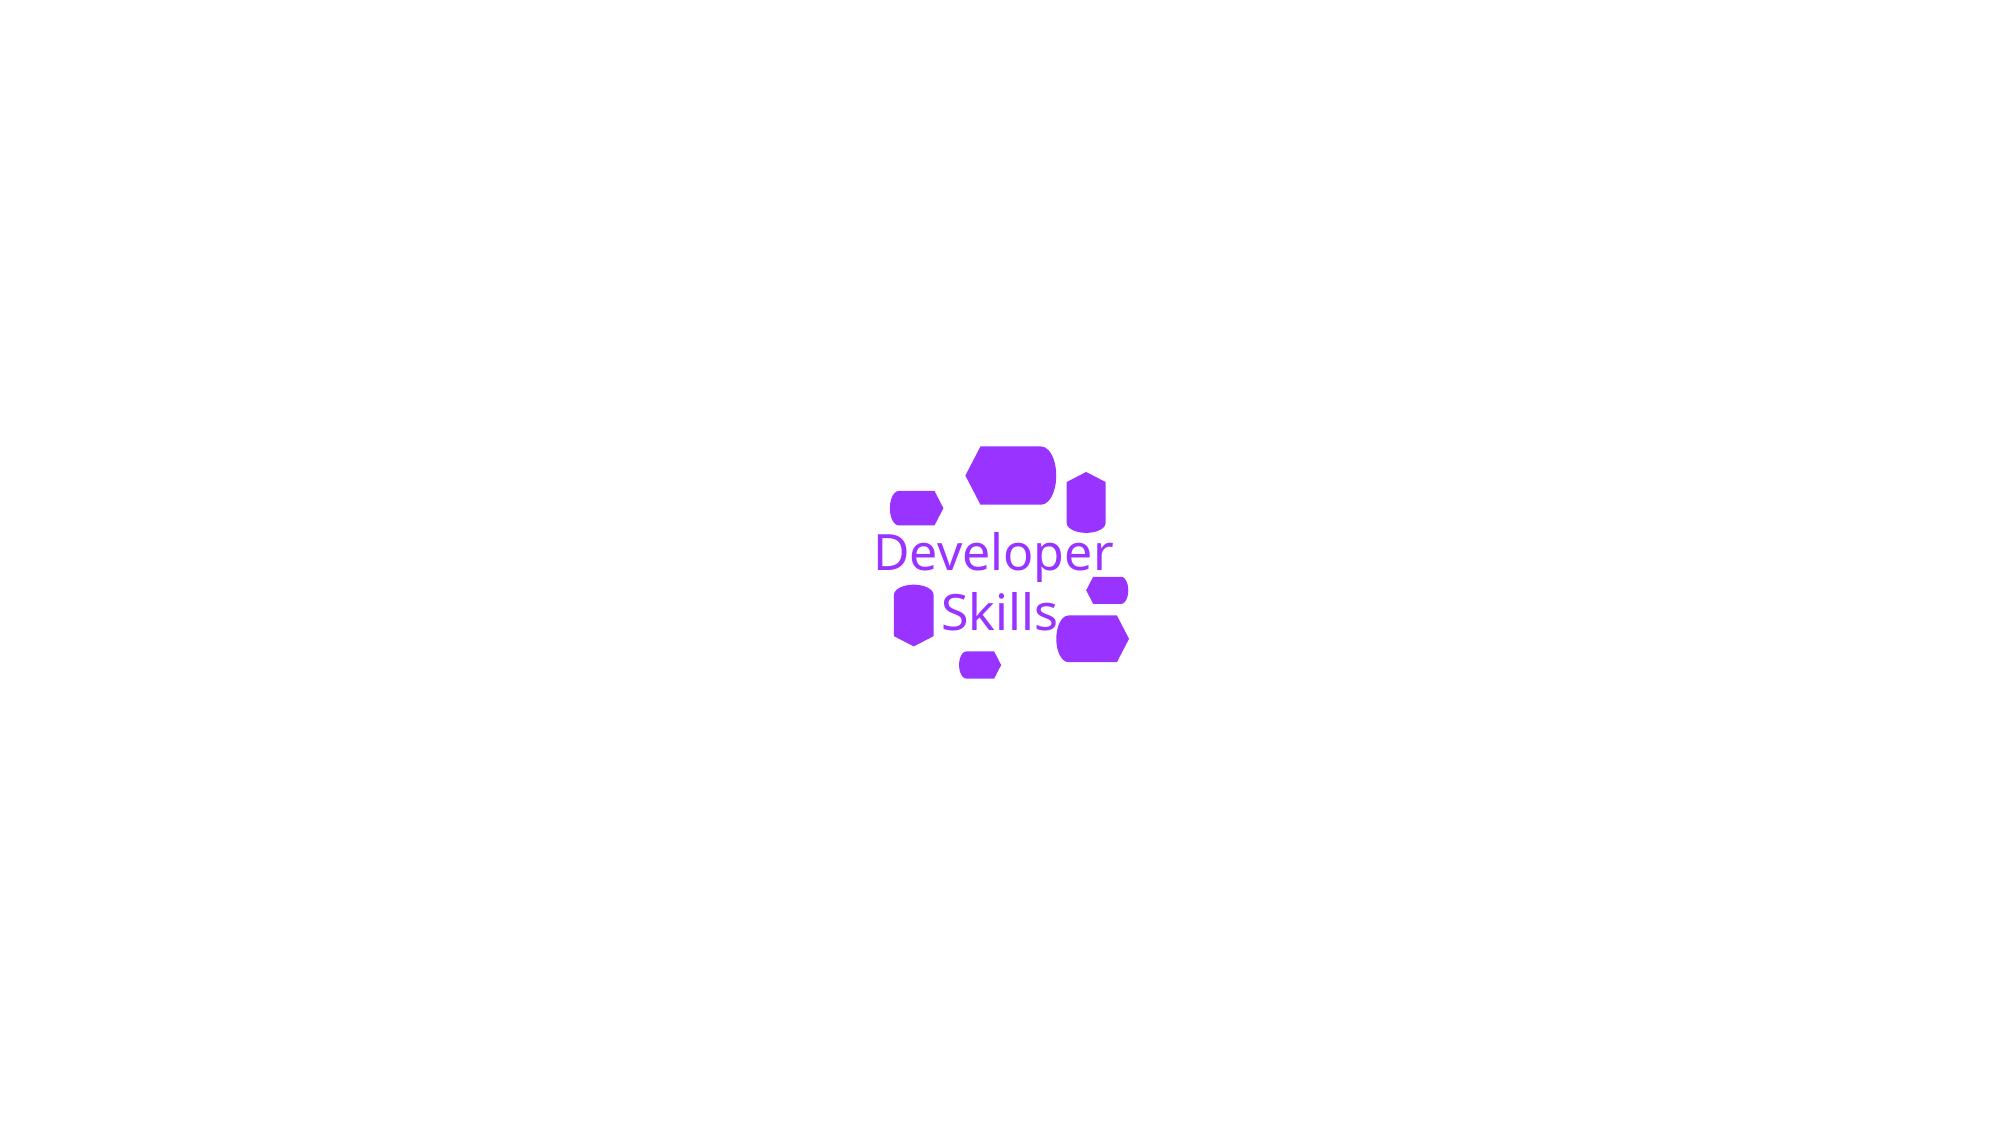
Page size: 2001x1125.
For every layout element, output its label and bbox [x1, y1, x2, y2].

text_box [780, 446, 1220, 679]
